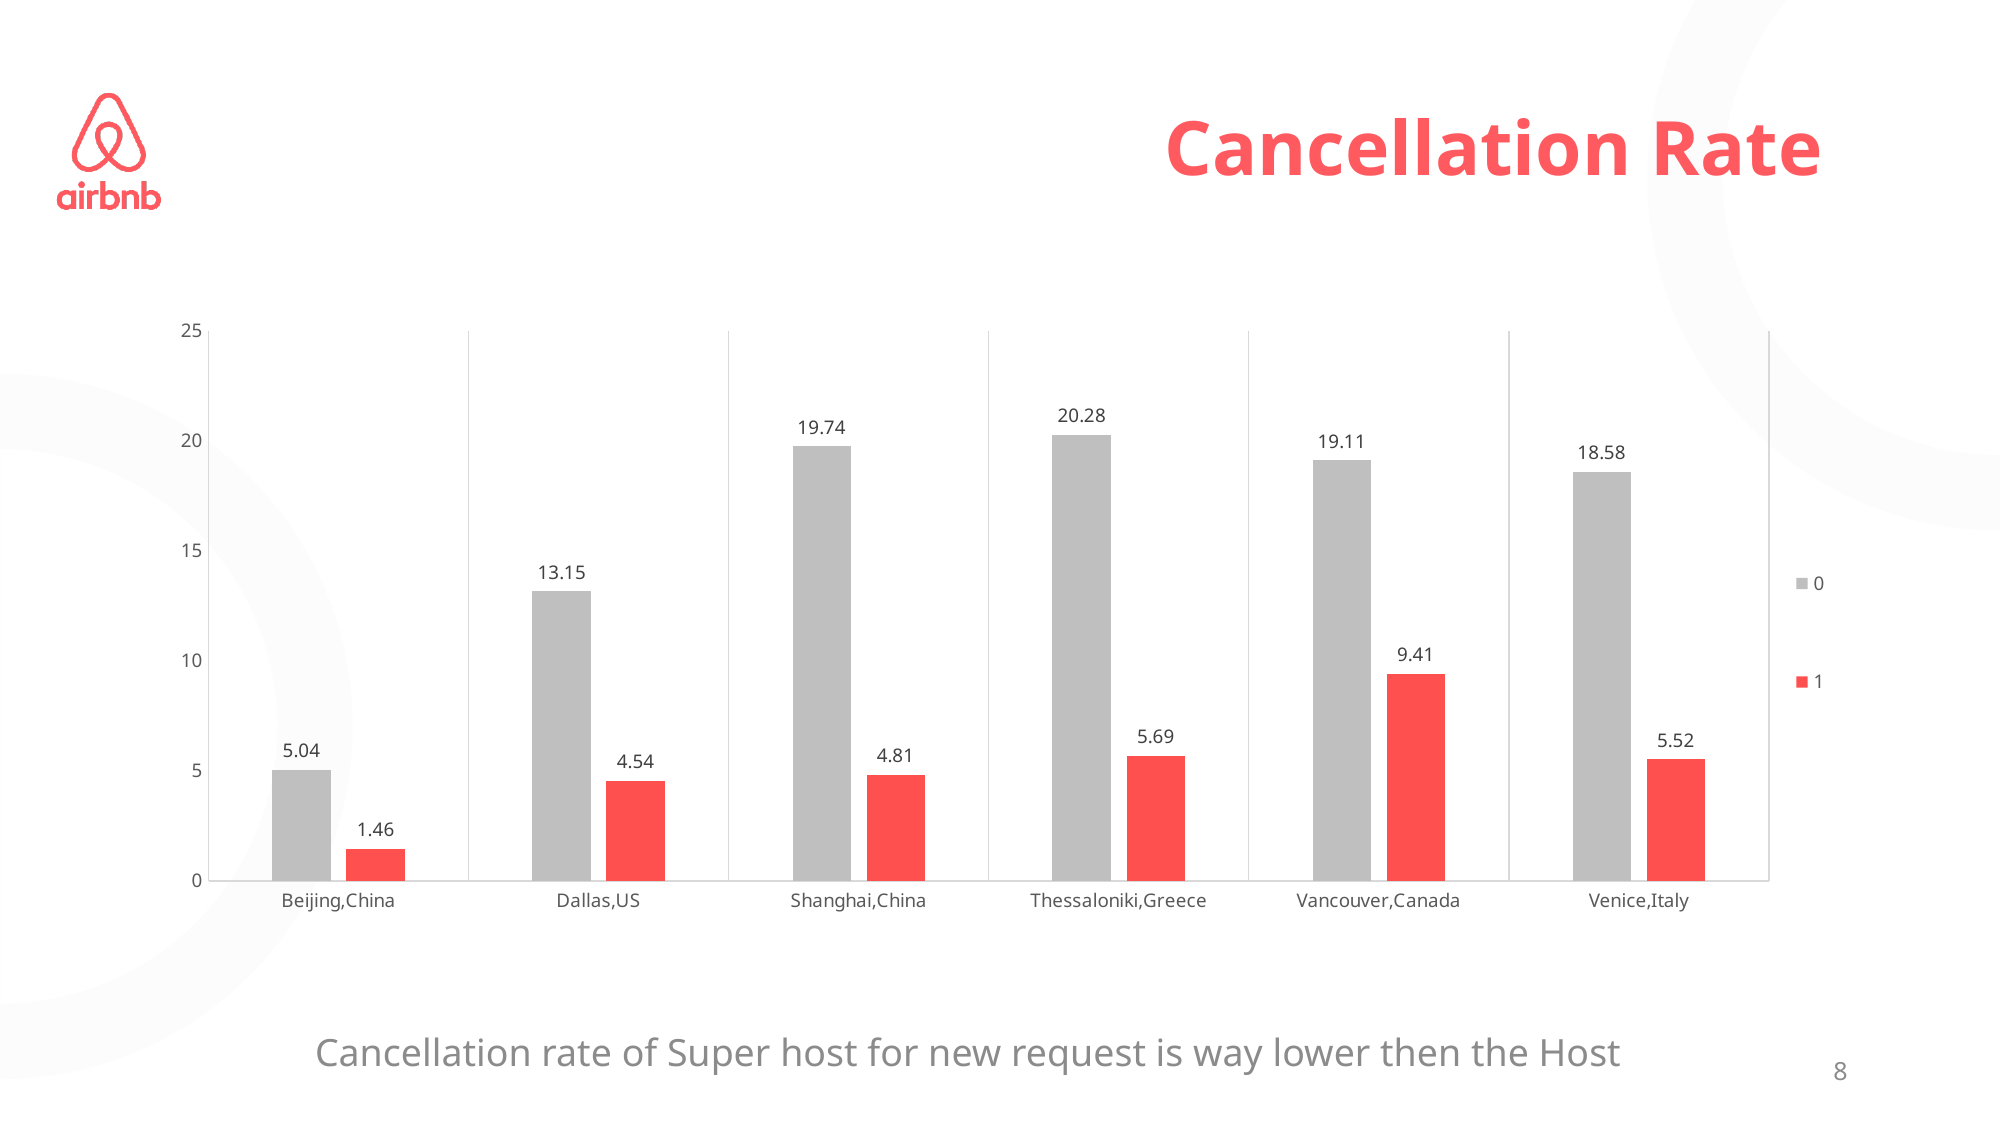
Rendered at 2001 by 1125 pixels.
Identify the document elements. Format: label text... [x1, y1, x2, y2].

picture [53, 91, 162, 211]
chart [155, 301, 1844, 914]
title Cancellation Rate [162, 89, 1838, 213]
slide_number 8 [1412, 1042, 1863, 1103]
footer Cancellation rate of Super host for new request is way lower then the Host [155, 1002, 1782, 1101]
